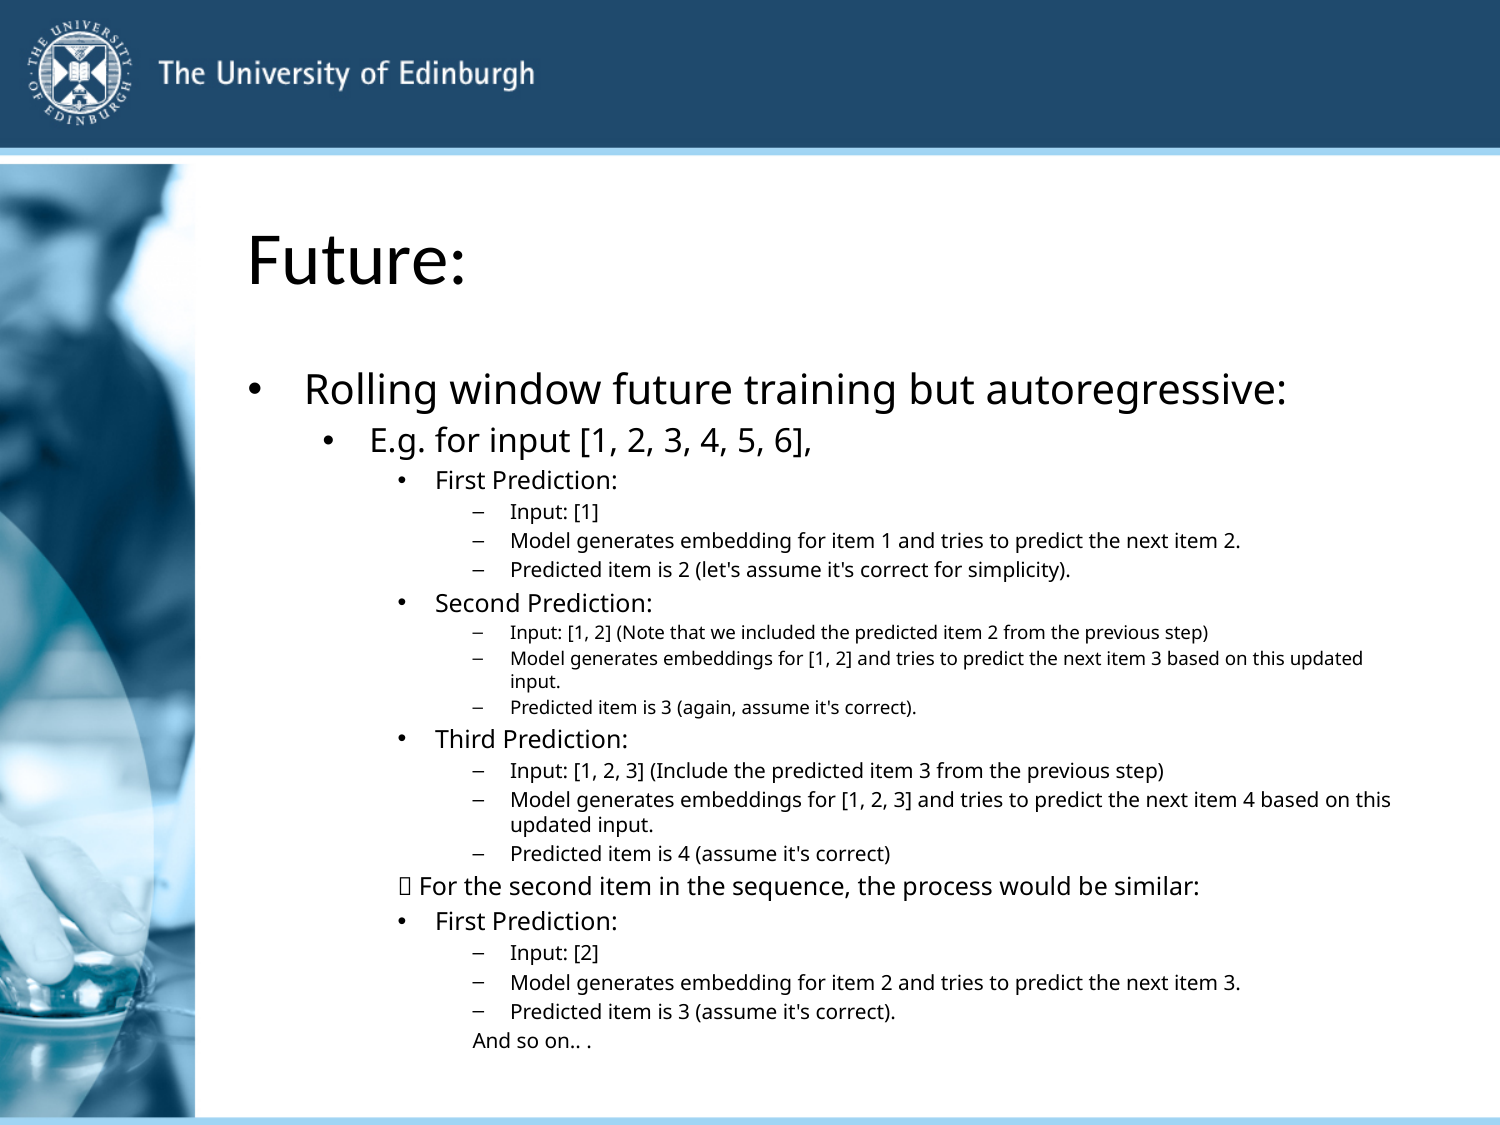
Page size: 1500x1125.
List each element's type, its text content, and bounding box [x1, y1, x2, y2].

list Rolling window future training but autoregressive: E.g. for input [1, 2, 3, 4, 5, 6], First Prediction: Input: [1] Model generates embedding for item 1 and tries to predict the next item 2. Predicted item is 2 (let's assume it's correct for simplicity). Second Prediction: Input: [1, 2] (Note that we included the predicted item 2 from the previous step) Model generates embeddings for [1, 2] and tries to predict the next item 3 based on this updated input. Predicted item is 3 (again, assume it's correct). Third Prediction: Input: [1, 2, 3] (Include the predicted item 3 from the previous step) Model generates embeddings for [1, 2, 3] and tries to predict the next item 4 based on this updated input. Predicted item is 4 (assume it's correct)  For the second item in the sequence, the process would be similar: First Prediction: Input: [2] Model generates embedding for item 2 and tries to predict the next item 3. Predicted item is 3 (assume it's correct). And so on.. . [232, 355, 1425, 1005]
picture [56, 992, 65, 1002]
title Future: [232, 160, 1425, 348]
picture [0, 0, 1500, 1125]
